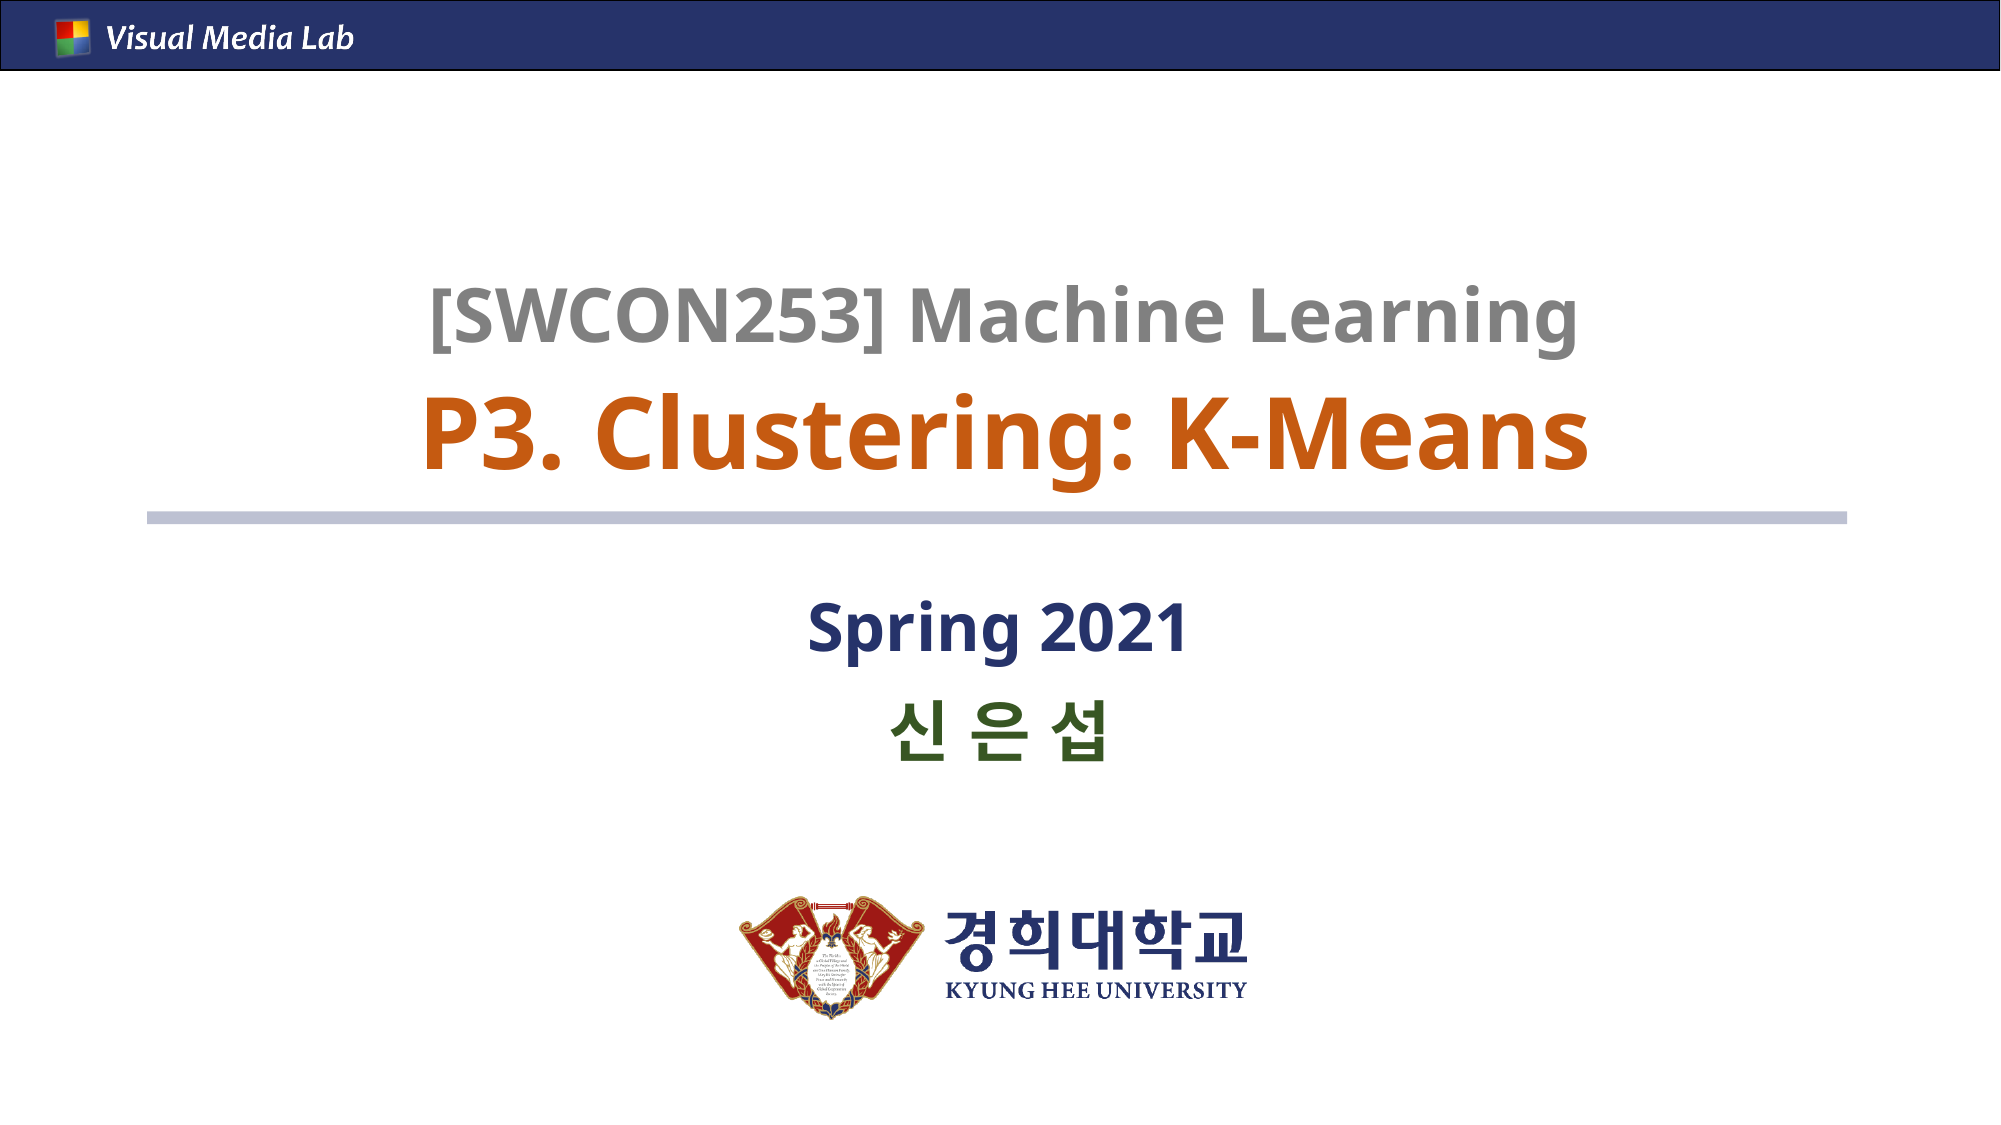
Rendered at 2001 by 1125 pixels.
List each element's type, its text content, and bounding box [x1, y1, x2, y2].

picture [51, 4, 376, 80]
picture [739, 896, 1247, 1020]
title [SWCON253] Machine Learning P3. Clustering: K-Means [97, 177, 1914, 498]
subtitle Spring 2021 신 은 섭 [249, 535, 1750, 820]
